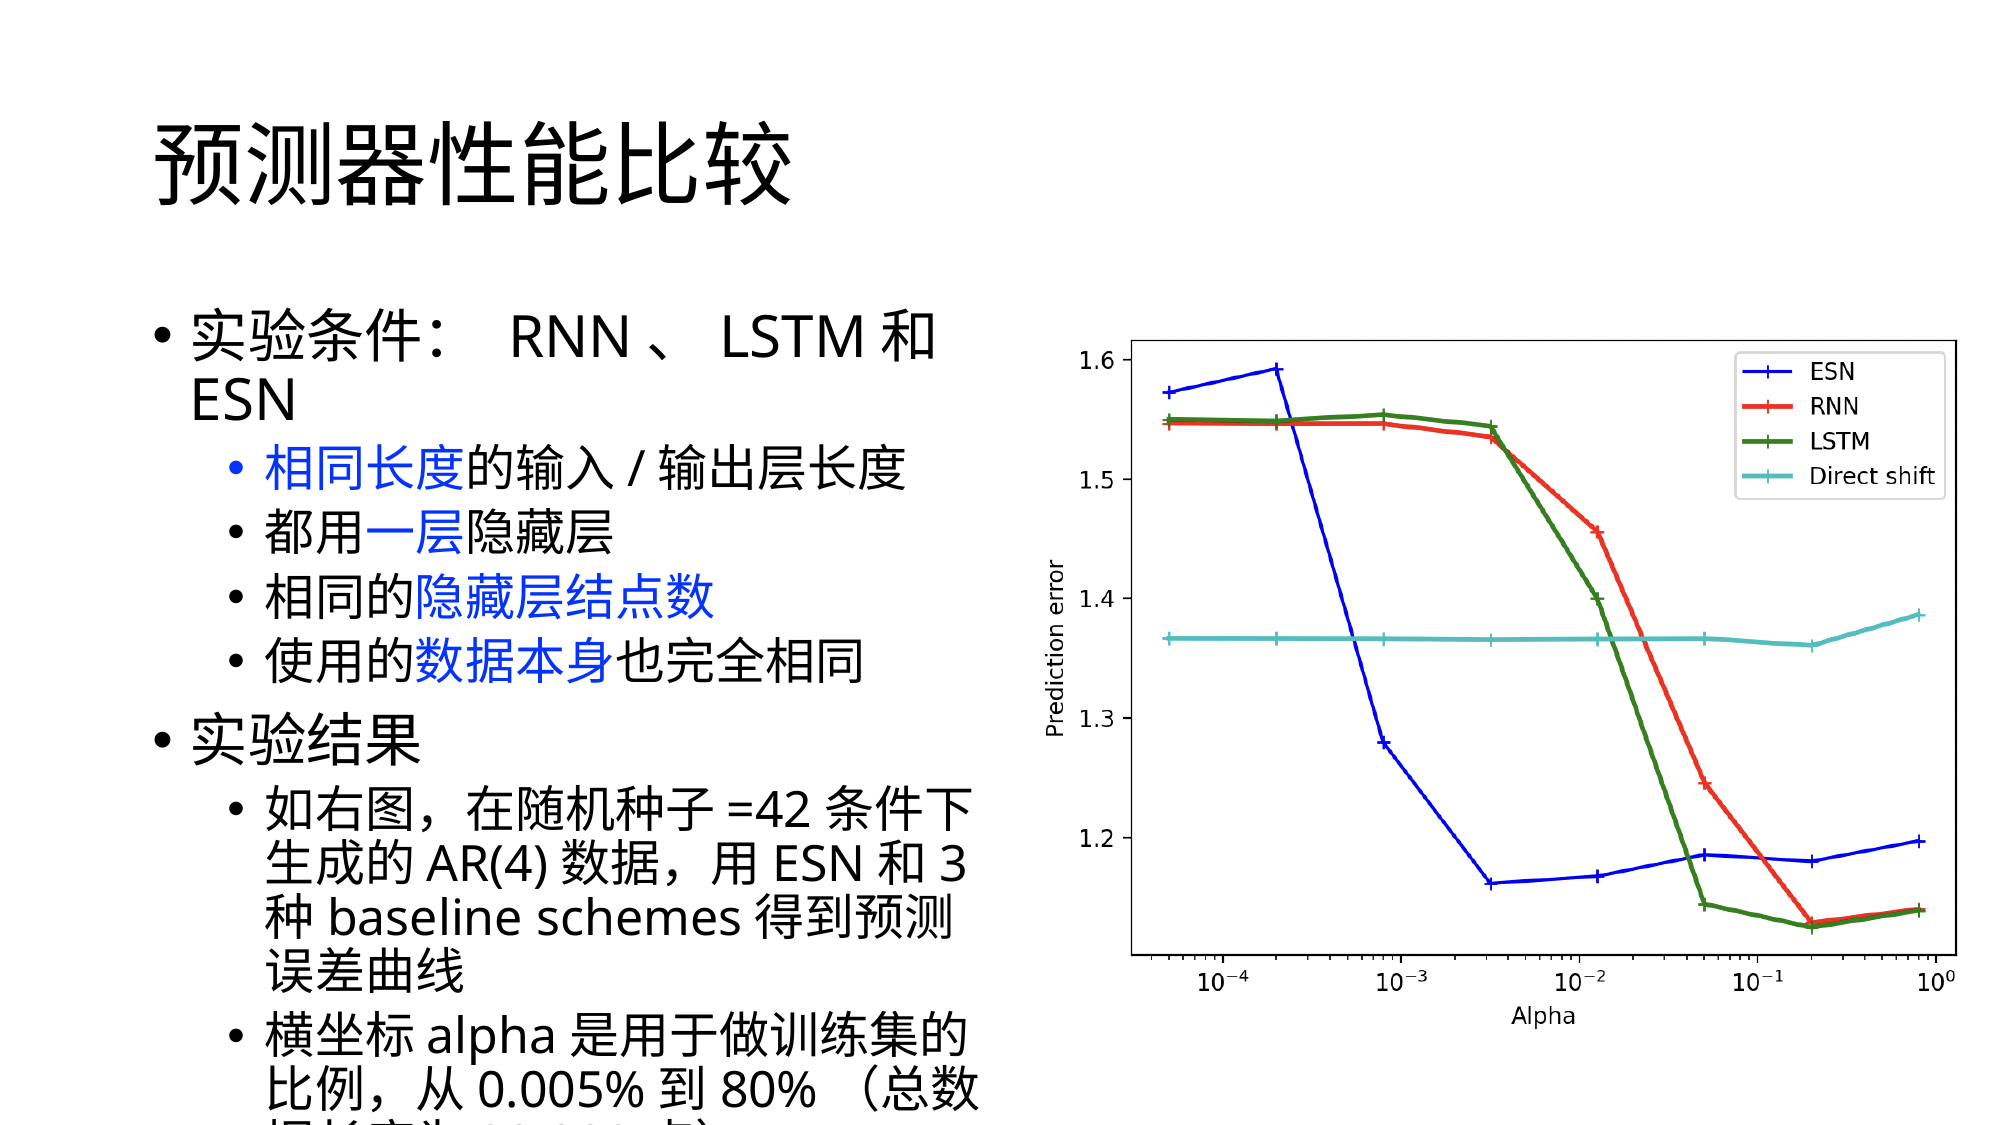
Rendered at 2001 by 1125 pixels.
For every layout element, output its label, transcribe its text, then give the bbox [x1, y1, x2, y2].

title 预测器性能比较 [137, 59, 1863, 278]
picture [1033, 321, 1969, 1036]
list 实验条件： RNN、LSTM和ESN 相同长度的输入/输出层长度 都用一层隐藏层 相同的隐藏层结点数 使用的数据本身也完全相同 实验结果 如右图，在随机种子=42条件下生成的AR(4)数据，用ESN和3种baseline schemes得到预测误差曲线 横坐标alpha是用于做训练集的比例，从0.005%到80%（总数据长度为30,000点） [137, 299, 1000, 1125]
